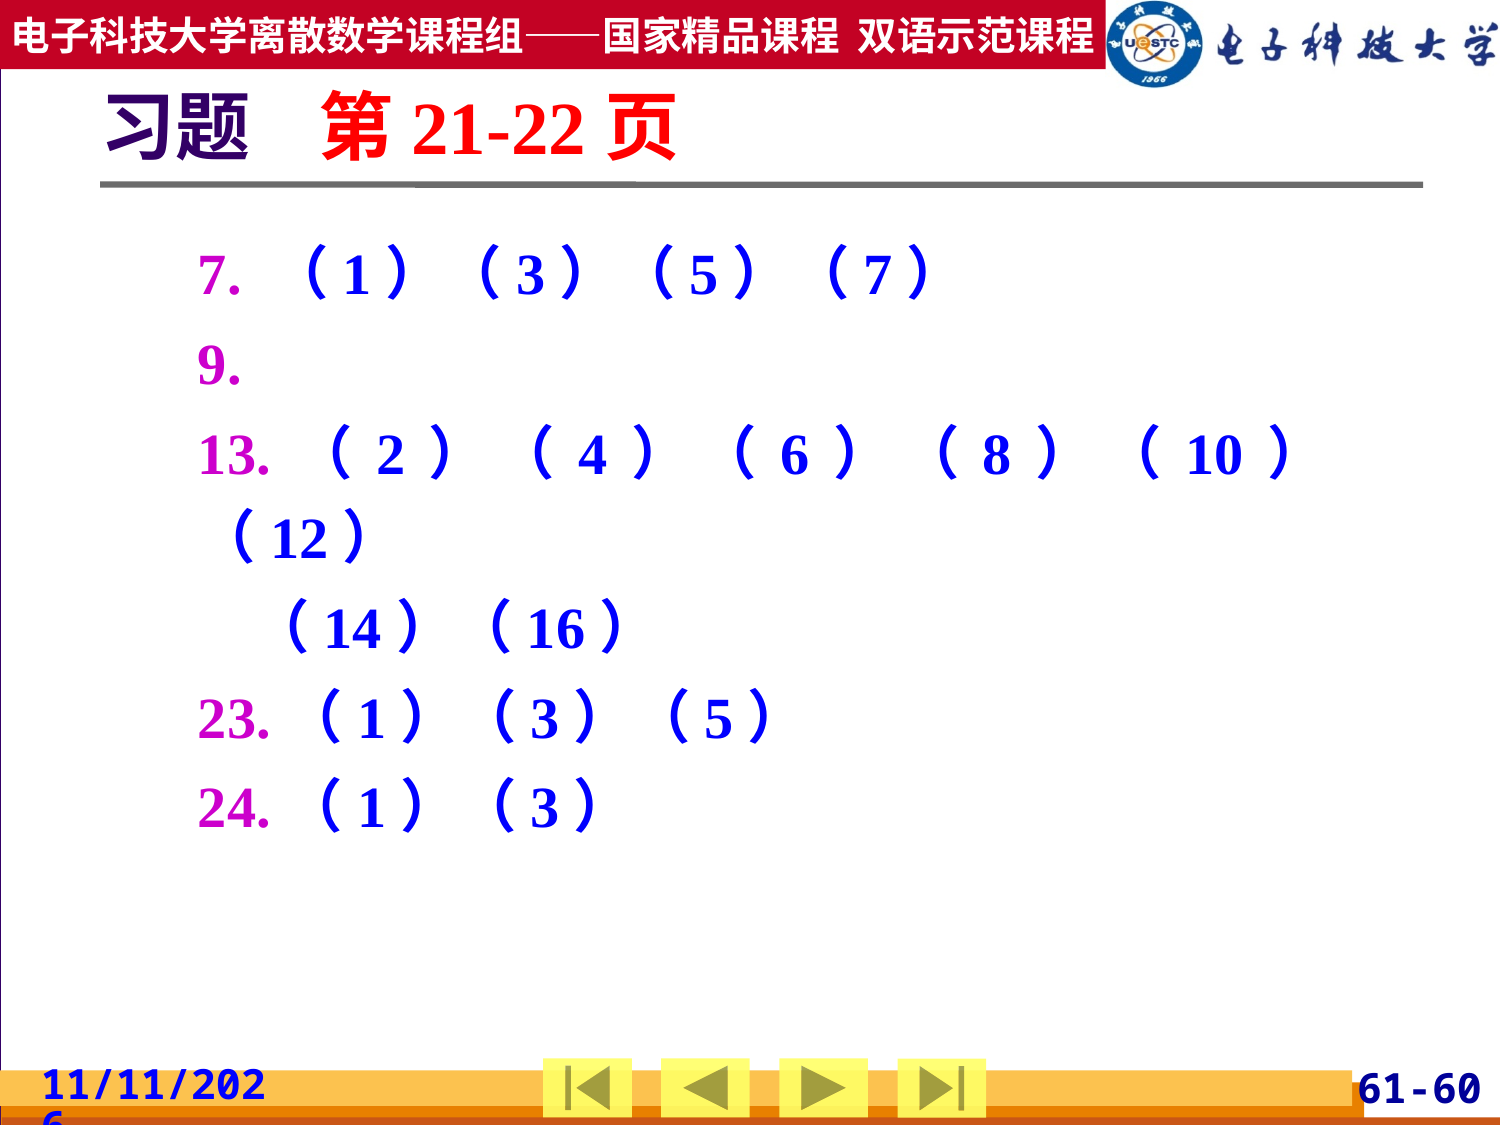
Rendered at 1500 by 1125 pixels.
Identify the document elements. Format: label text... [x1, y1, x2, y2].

title 习题 第21-22页 [100, 54, 1424, 207]
list 7. （1）（3）（5）（7） 9. 13.（2）（4）（6）（8）（10）（12） （14）（16） 23.（1）（3）（5） 24.（1）（3） [182, 215, 1341, 764]
picture [1106, 0, 1500, 89]
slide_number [34, 1058, 283, 1109]
